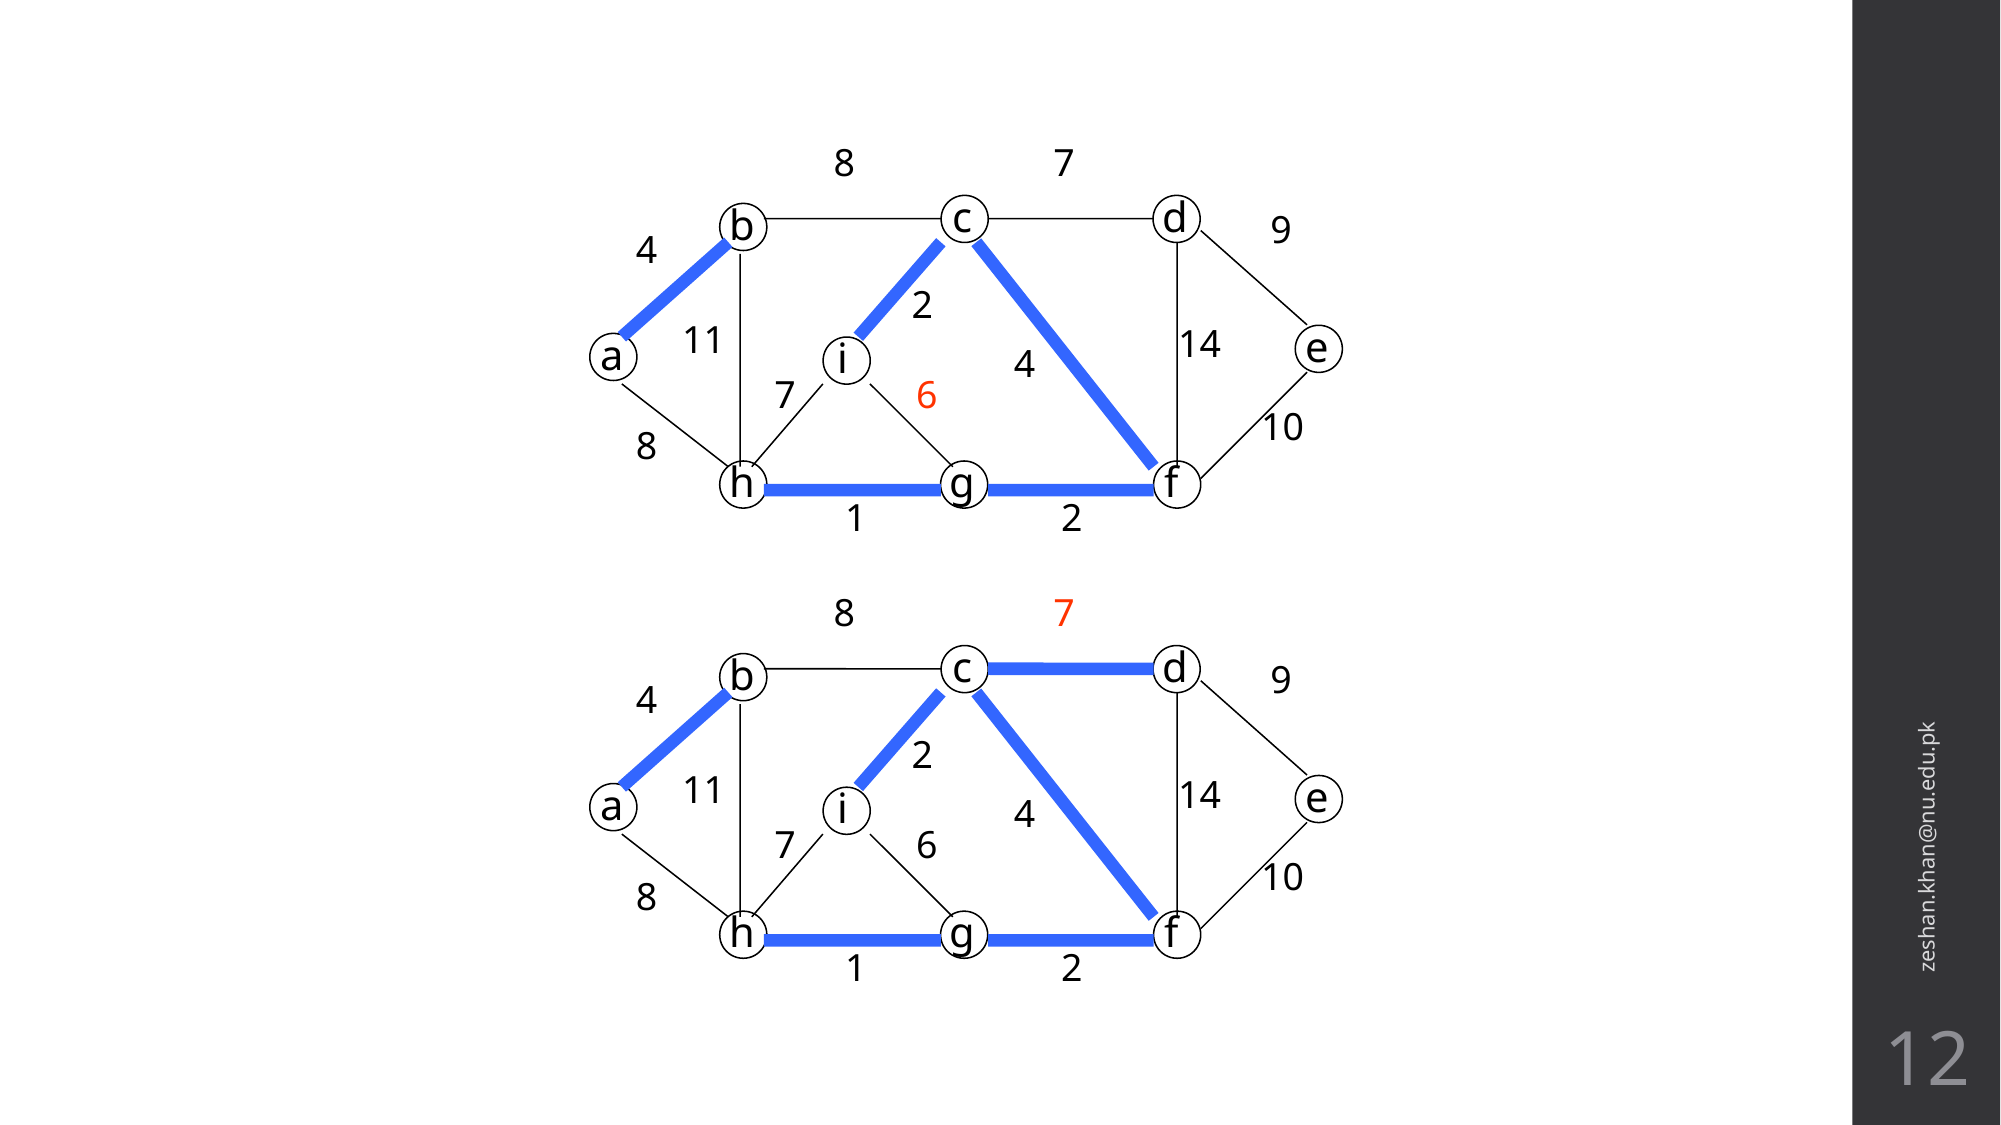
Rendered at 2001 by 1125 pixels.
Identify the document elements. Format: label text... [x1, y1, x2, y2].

slide_number 12 [1852, 1012, 2000, 1110]
footer zeshan.khan@nu.edu.pk [1897, 400, 1958, 988]
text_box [586, 131, 1344, 548]
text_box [586, 581, 1344, 998]
